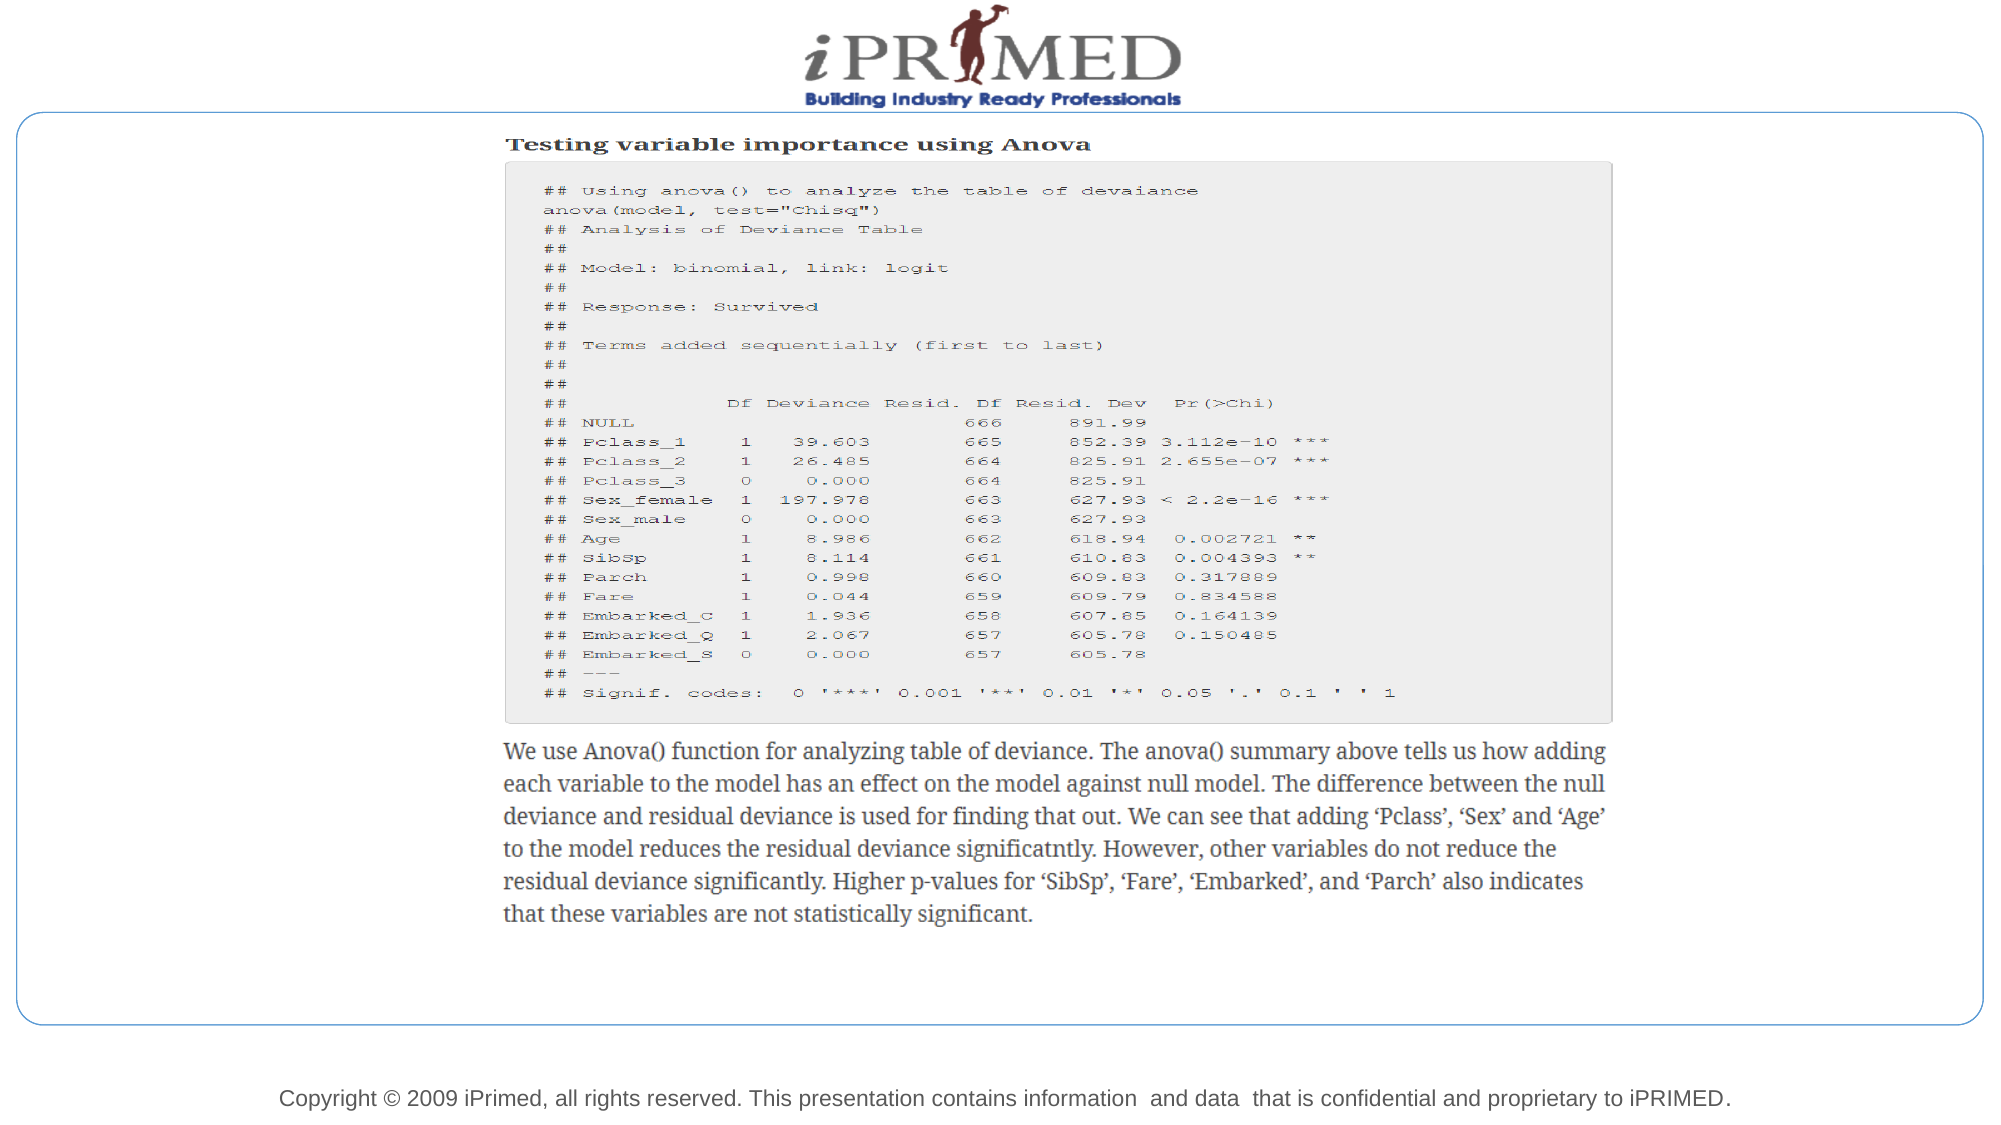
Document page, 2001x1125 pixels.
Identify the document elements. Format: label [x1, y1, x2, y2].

picture [493, 128, 1627, 958]
picture [783, 0, 1200, 111]
